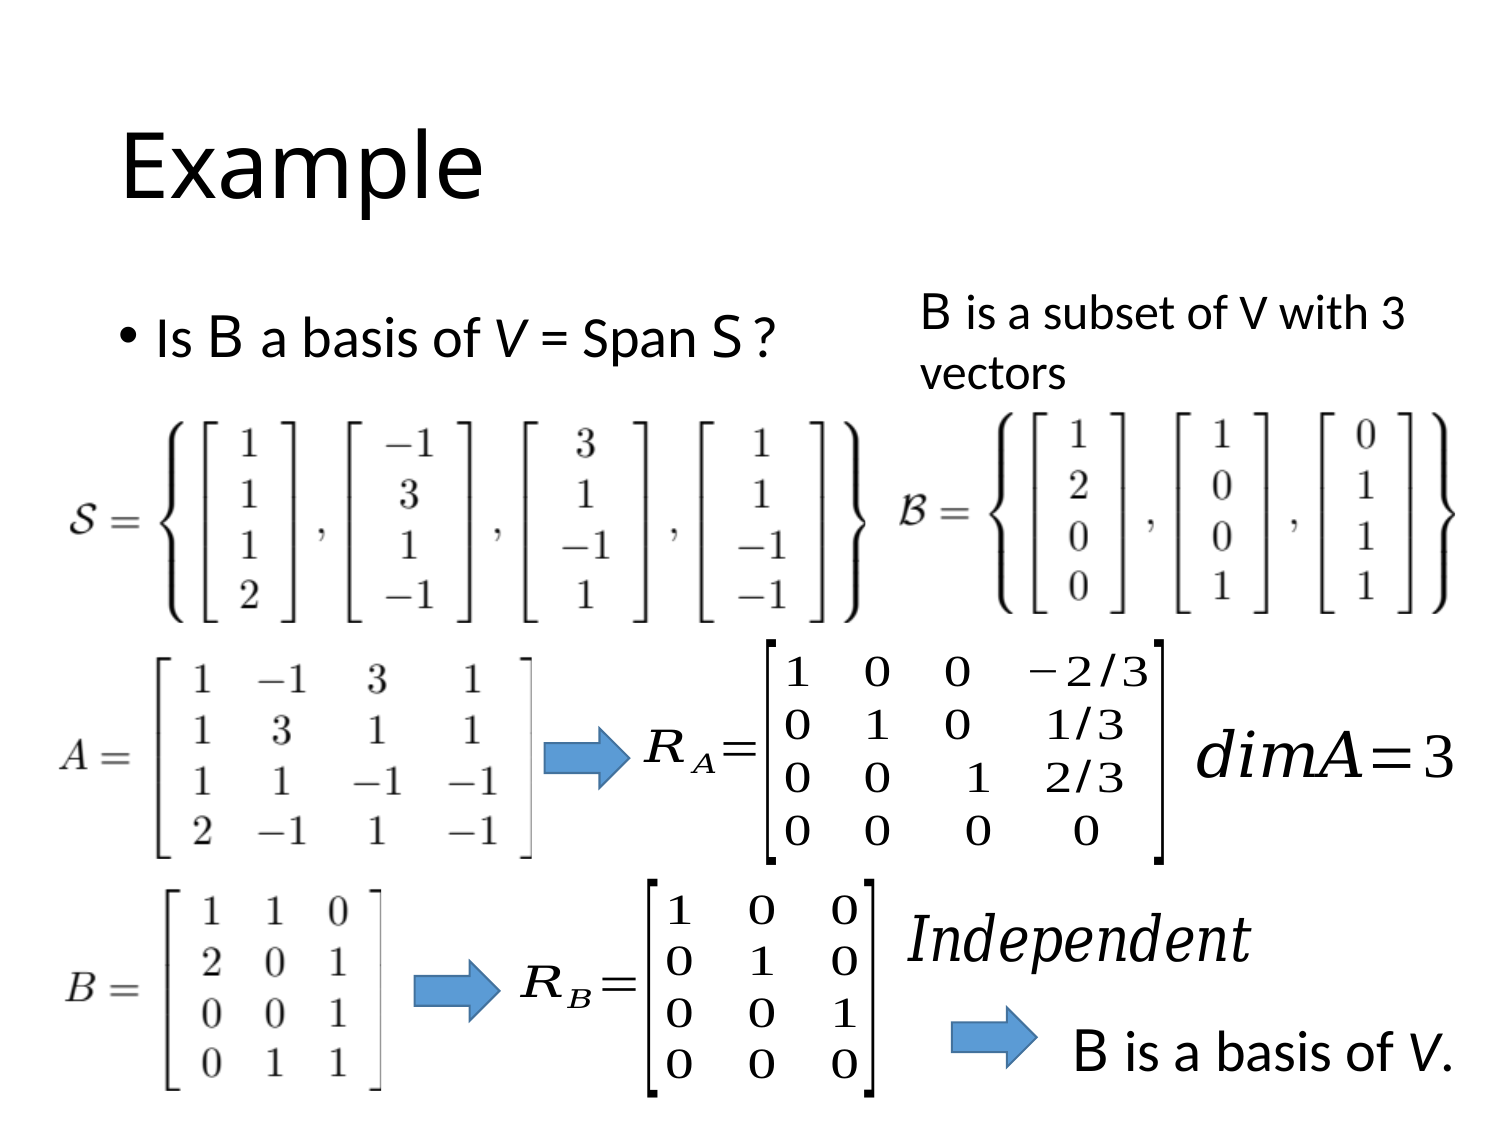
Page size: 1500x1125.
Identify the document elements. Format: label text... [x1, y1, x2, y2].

text_box [950, 1005, 1039, 1070]
picture [898, 411, 1456, 614]
picture [58, 656, 532, 859]
text_box B is a subset of V with 3 vectors [905, 272, 1448, 408]
picture [69, 420, 866, 623]
title Example [103, 59, 1397, 278]
list Is B a basis of V = Span S ? [103, 299, 1397, 1014]
text_box [543, 725, 631, 791]
text_box B is a basis of V. [1041, 1005, 1471, 1091]
text_box [413, 958, 501, 1024]
picture [64, 888, 382, 1091]
